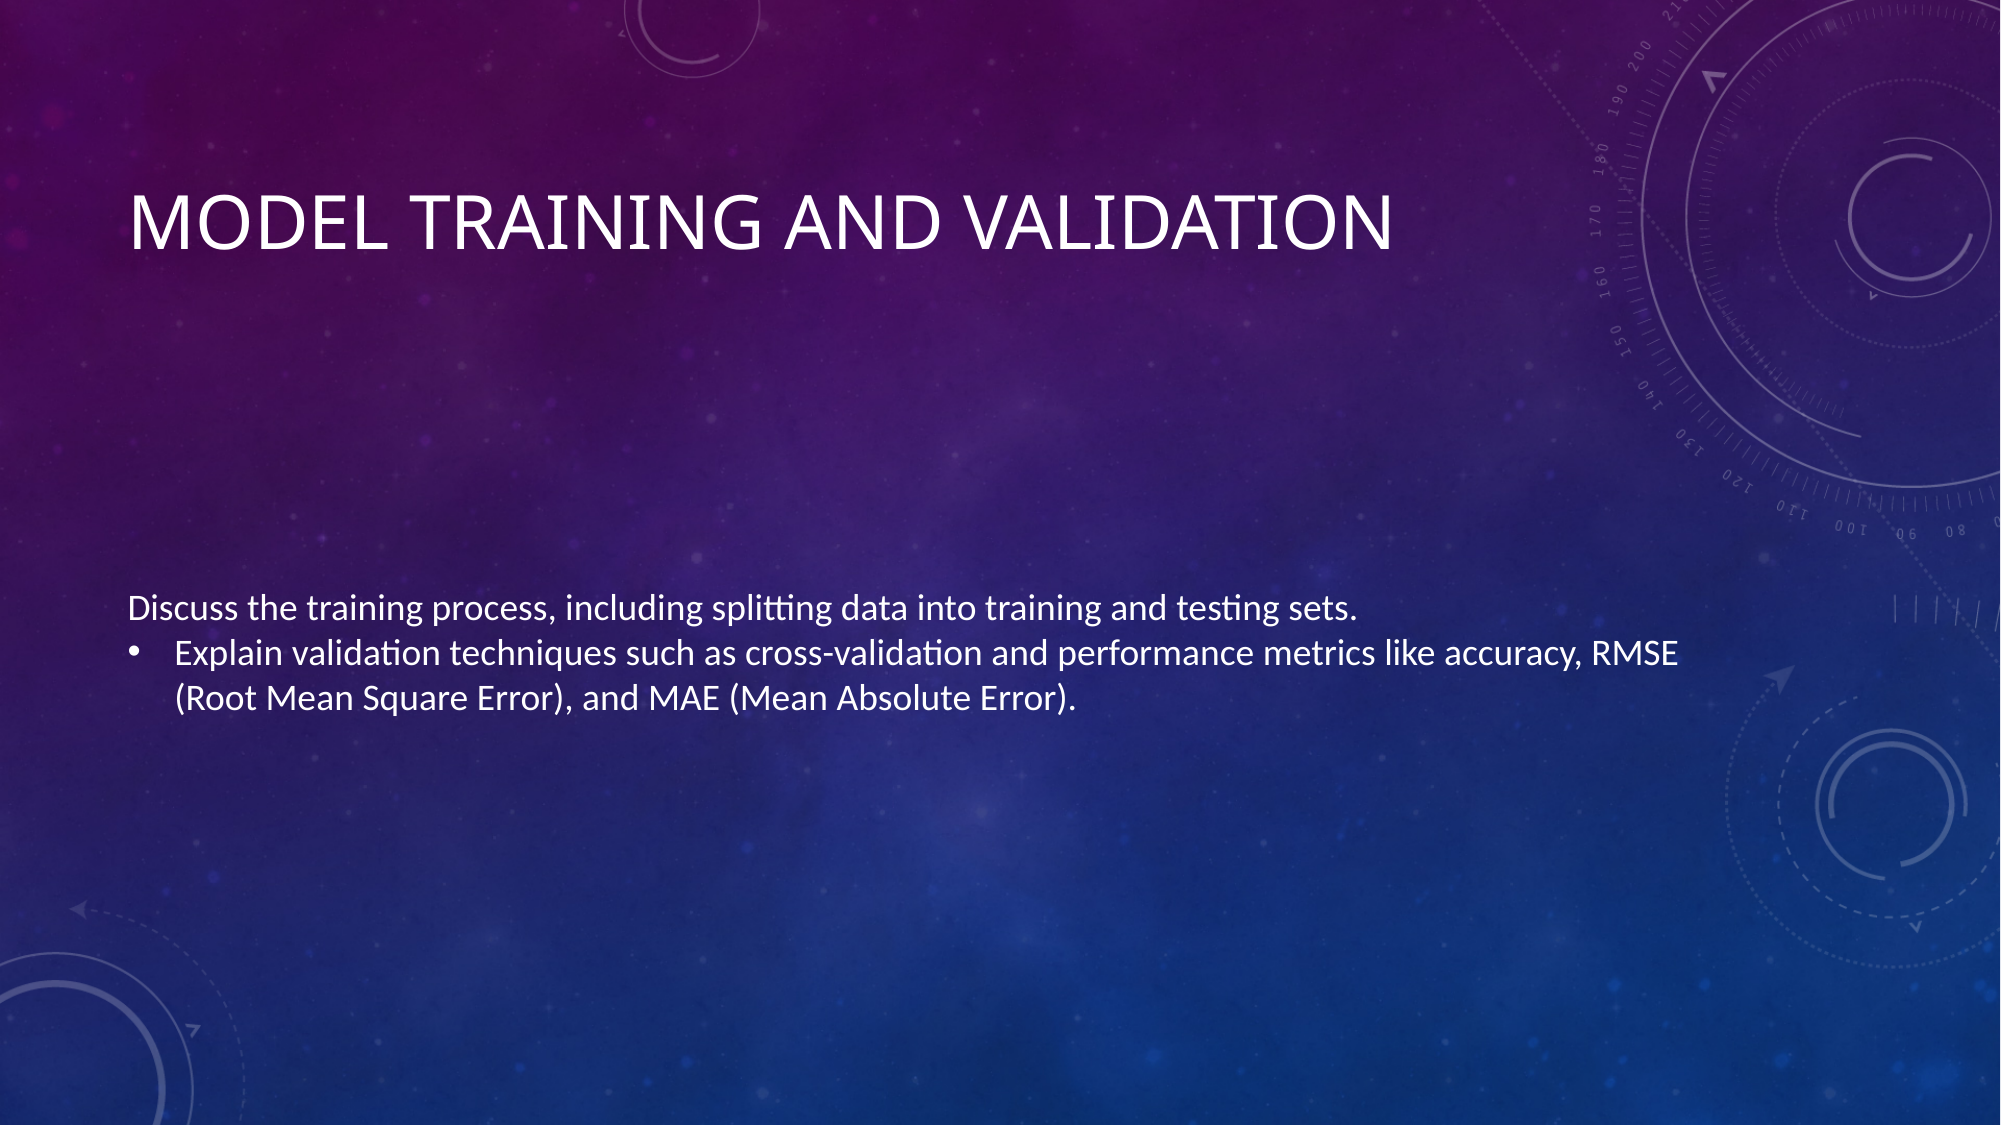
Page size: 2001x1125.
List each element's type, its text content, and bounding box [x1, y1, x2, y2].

list Discuss the training process, including splitting data into training and testing sets. Explain validation techniques such as cross-validation and performance metrics like accuracy, RMSE (Root Mean Square Error), and MAE (Mean Absolute Error). [112, 351, 1775, 950]
title Model Training and Validation [112, 99, 1775, 339]
picture [0, 0, 2001, 1125]
